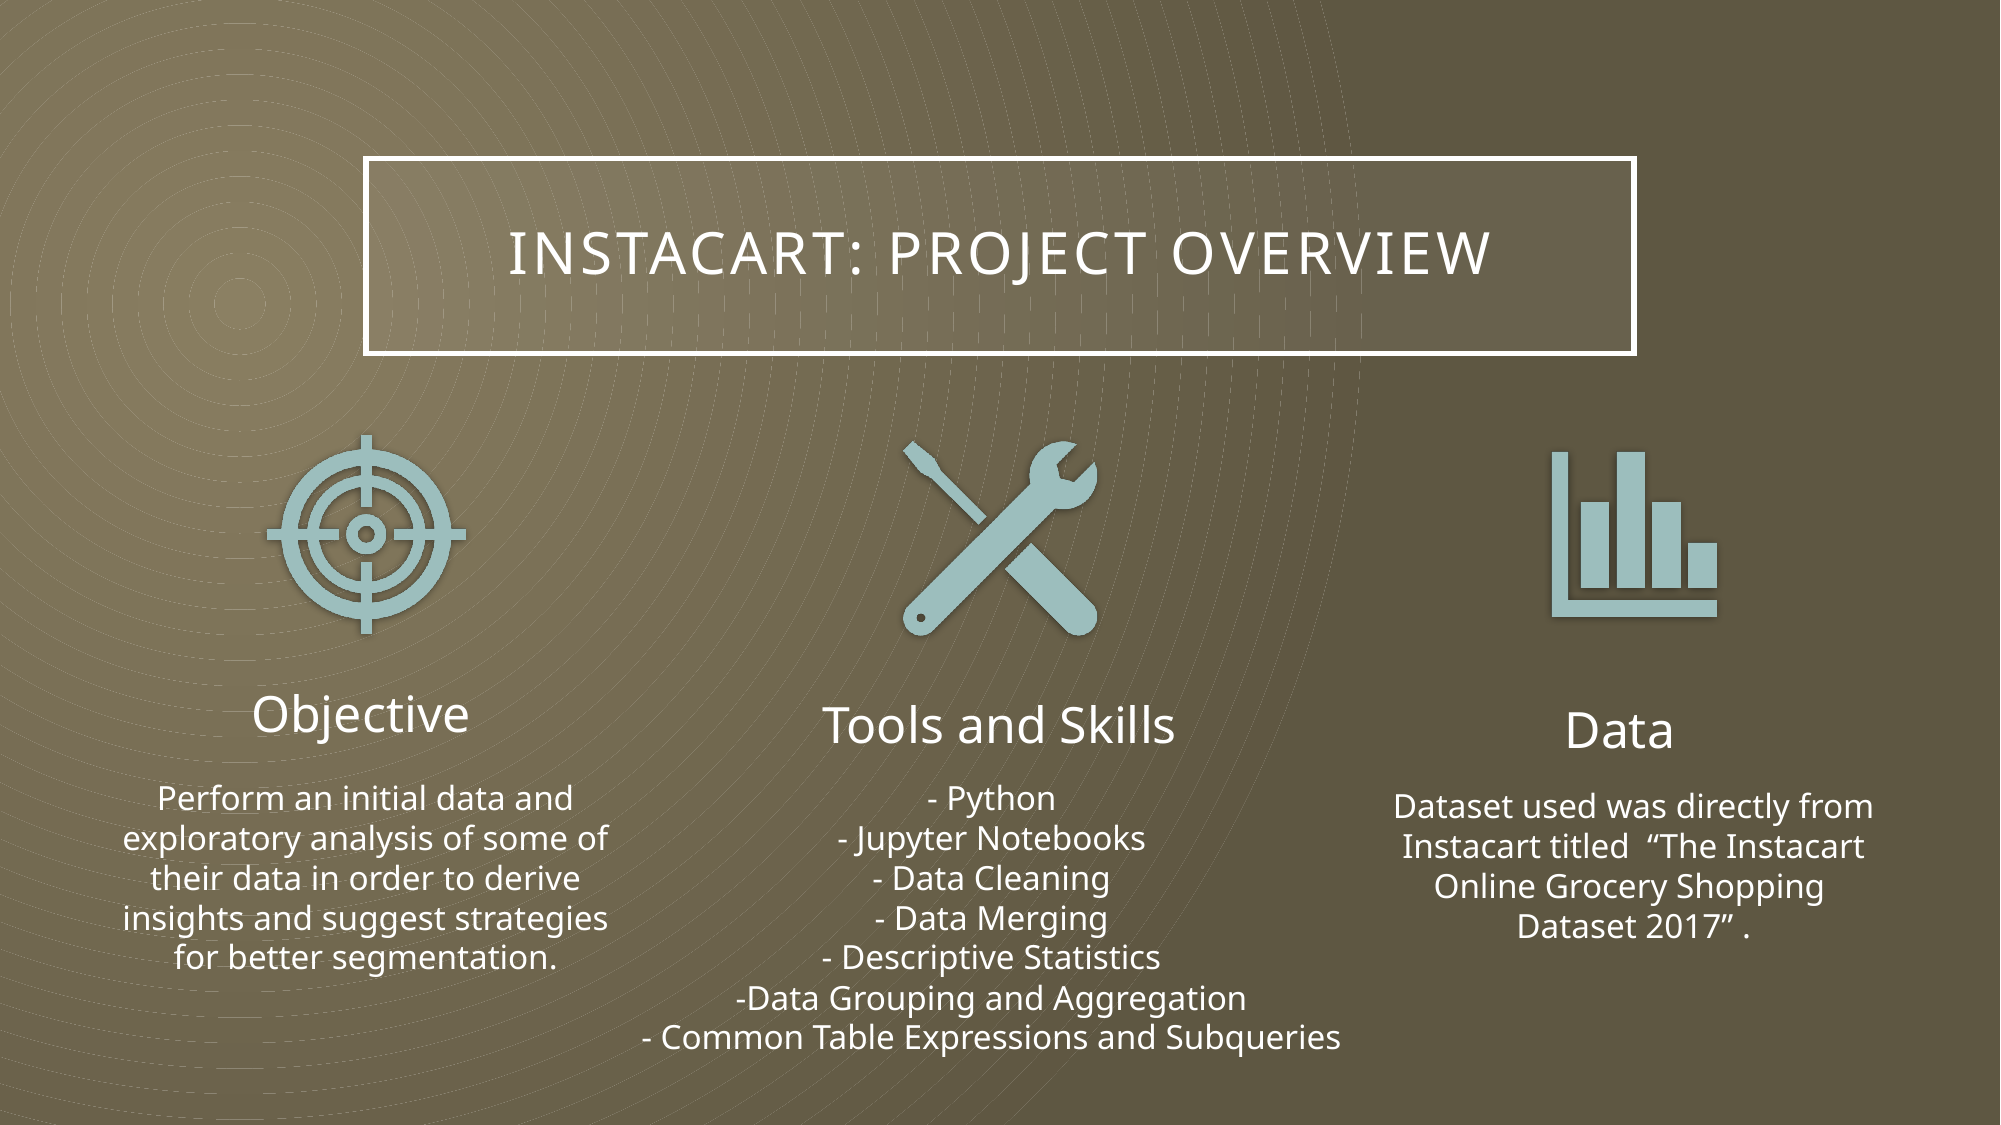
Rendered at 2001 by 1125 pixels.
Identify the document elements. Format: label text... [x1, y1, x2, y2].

text_box Perform an initial data and exploratory analysis of some of their data in order to derive insights and suggest strategies for better segmentation. [97, 886, 626, 984]
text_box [0, 353, 2000, 886]
title Instacart: Project Overview [363, 156, 1637, 353]
text_box Dataset used was directly from Instacart titled “The Instacart Online Grocery Shopping Dataset 2017” . [1365, 886, 1903, 998]
text_box - Python - Jupyter Notebooks - Data Cleaning - Data Merging - Descriptive Statistics -Data Grouping and Aggregation - Common Table Expressions and Subqueries [626, 886, 1358, 1064]
